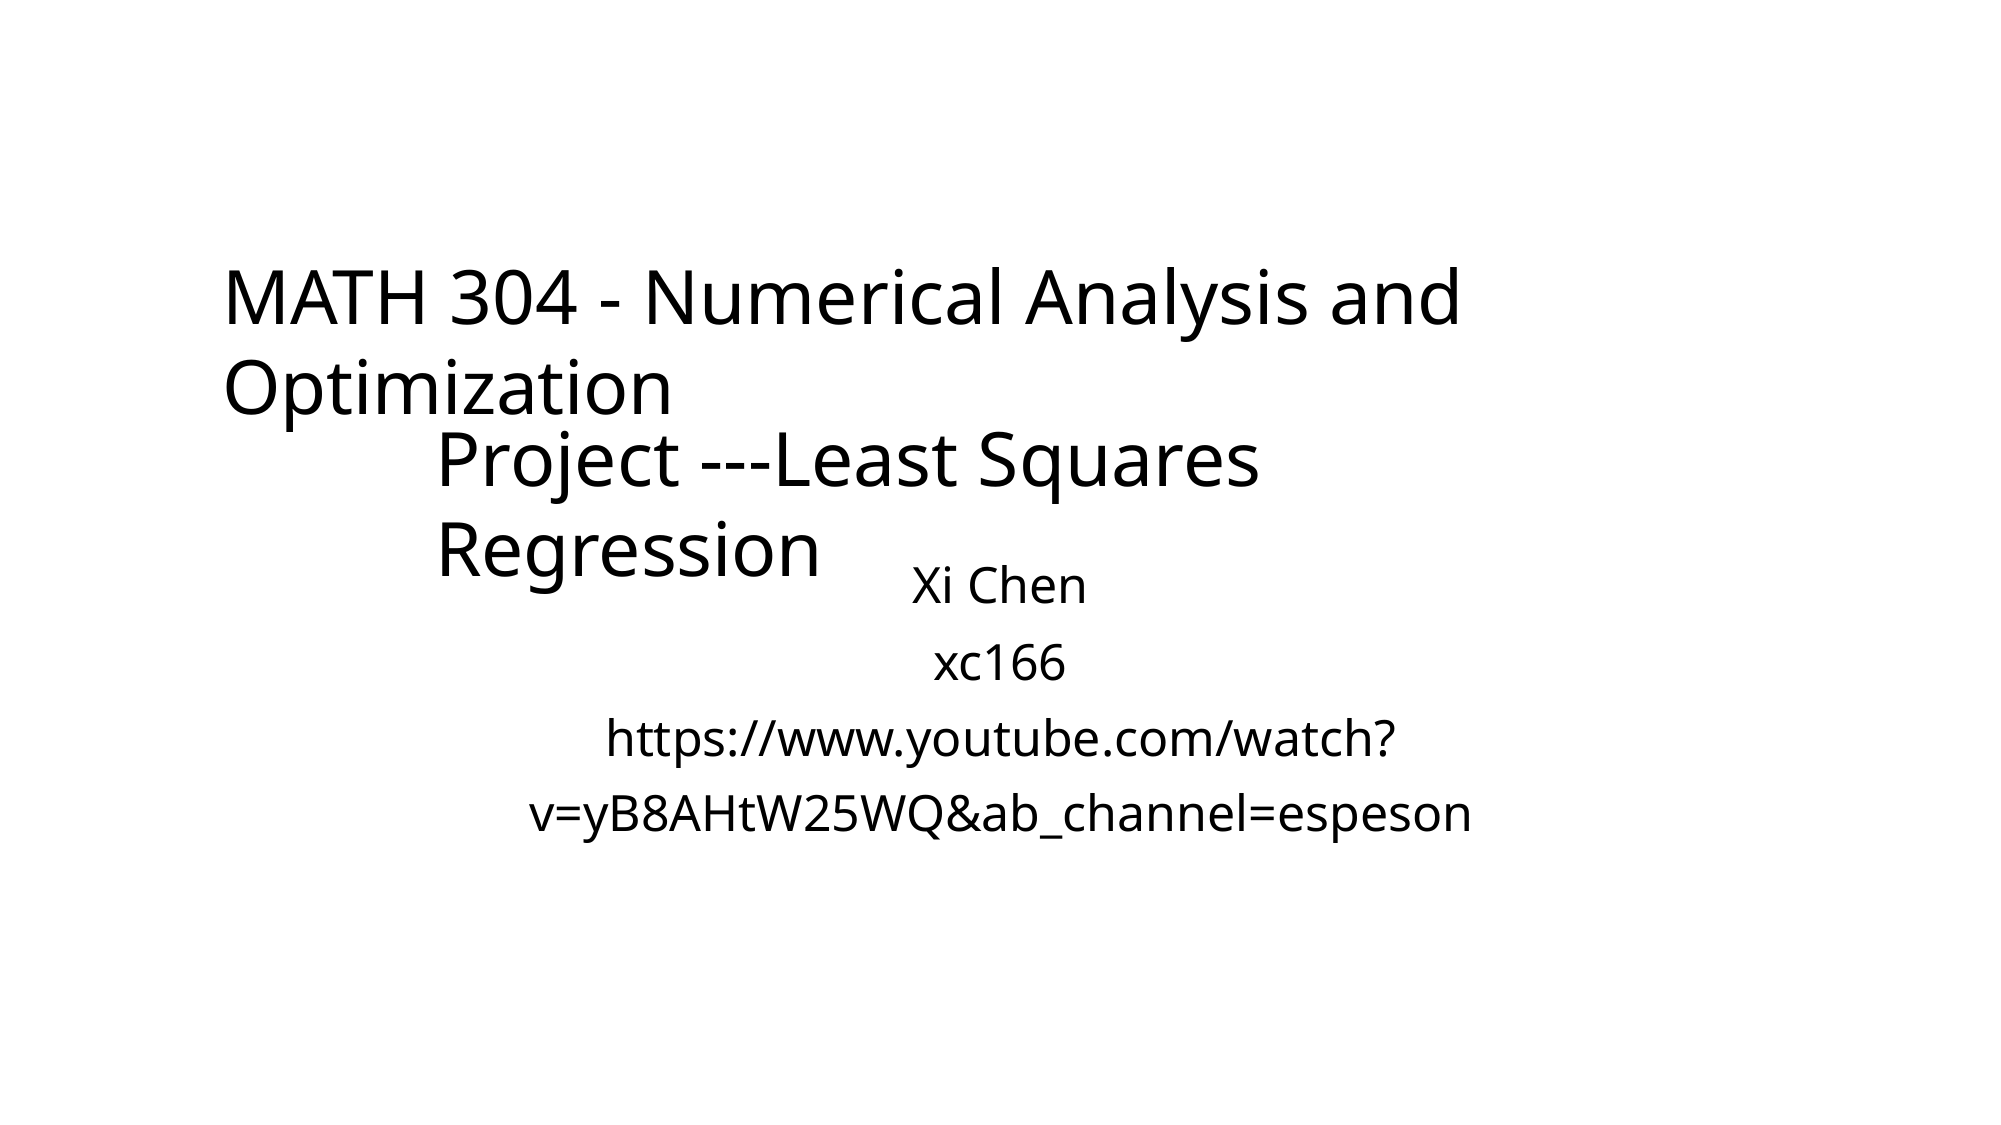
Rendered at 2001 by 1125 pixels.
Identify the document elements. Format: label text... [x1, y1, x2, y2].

title MATH 304 - Numerical Analysis and Optimization [220, 247, 1792, 438]
text_box Project ---Least Squares Regression [433, 409, 1579, 537]
text_box Xi Chen xc166 https://www.youtube.com/watch?v=yB8AHtW25WQ&ab_channel=espeson [243, 537, 1757, 842]
